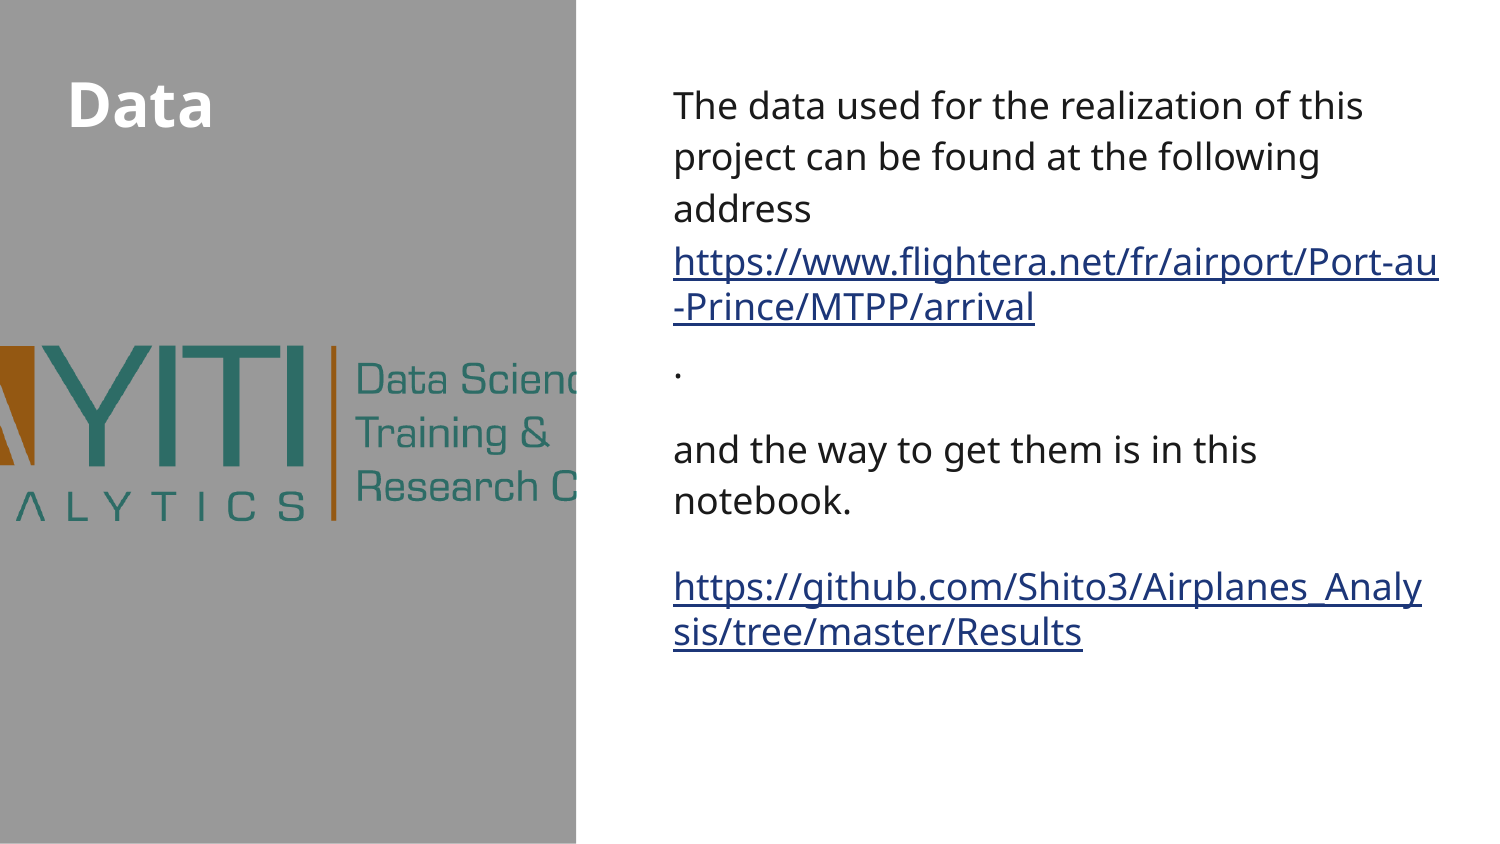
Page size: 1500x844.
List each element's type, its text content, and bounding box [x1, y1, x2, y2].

list The data used for the realization of this project can be found at the following address https://www.flightera.net/fr/airport/Port-au-Prince/MTPP/arrival. and the way to get them is in this notebook. https://github.com/Shito3/Airplanes_Analysis/tree/master/Results [658, 59, 1454, 759]
picture [0, 0, 577, 844]
